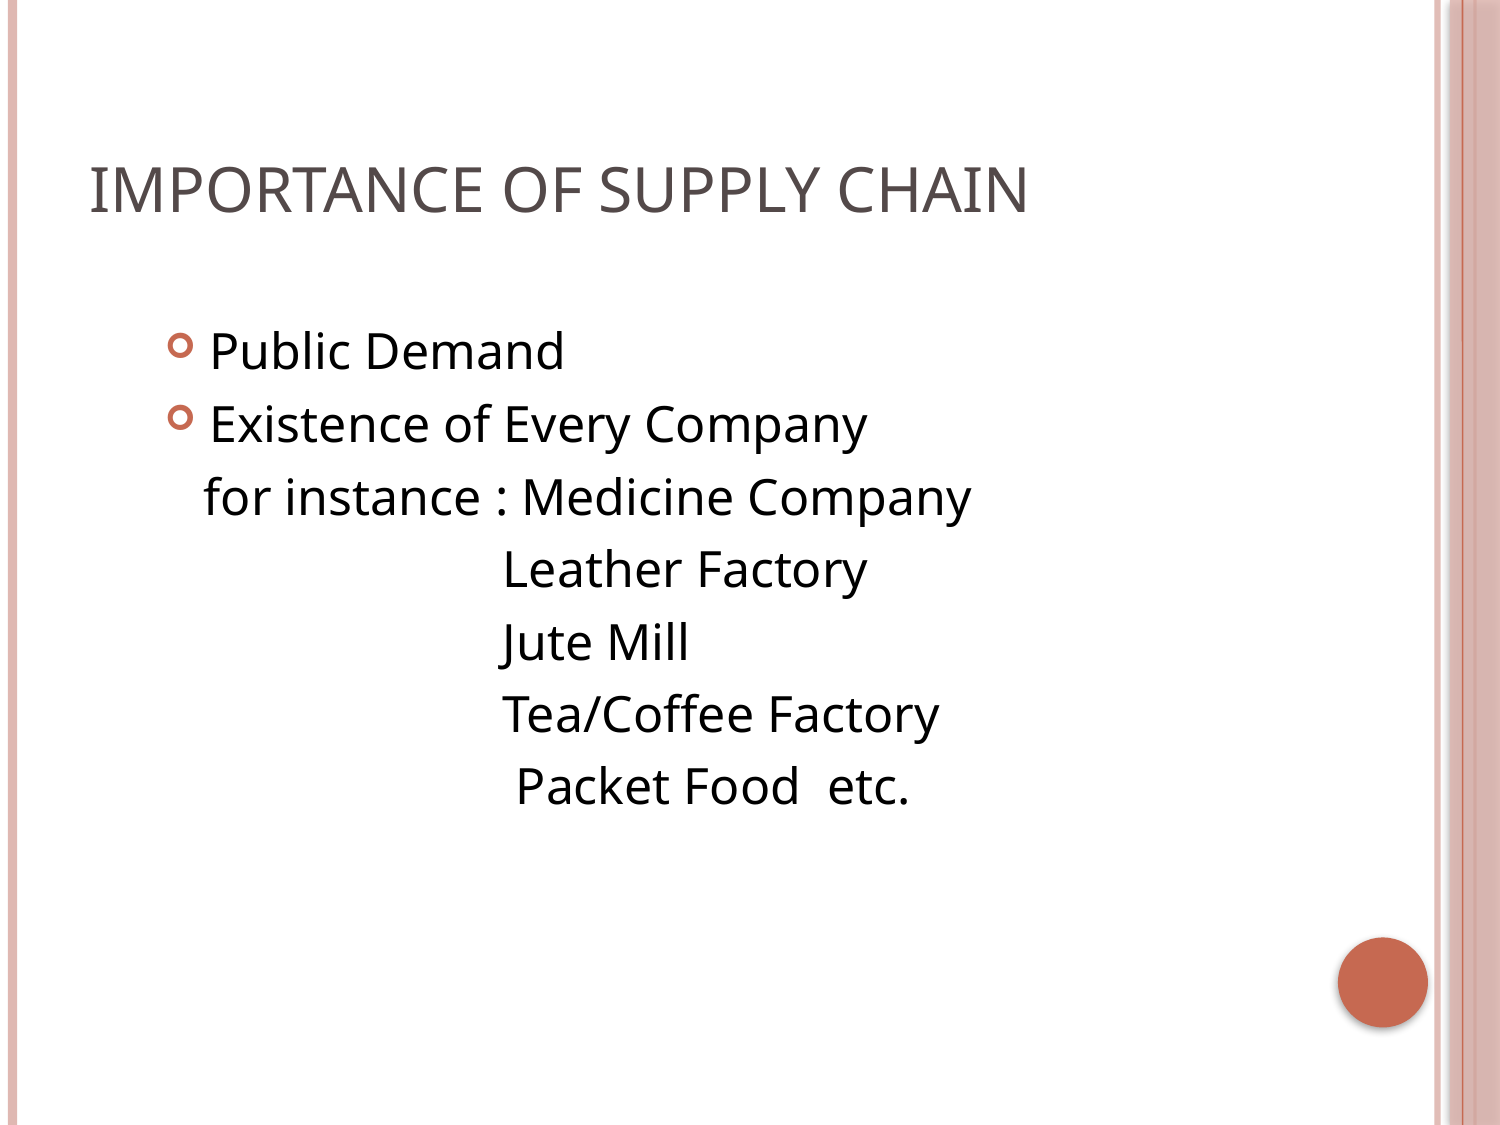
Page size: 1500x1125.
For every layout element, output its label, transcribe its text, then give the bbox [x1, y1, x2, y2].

title Importance of Supply Chain [75, 45, 1300, 233]
list Public Demand Existence of Every Company for instance : Medicine Company Leather Factory Jute Mill Tea/Coffee Factory Packet Food etc. [150, 312, 1375, 963]
